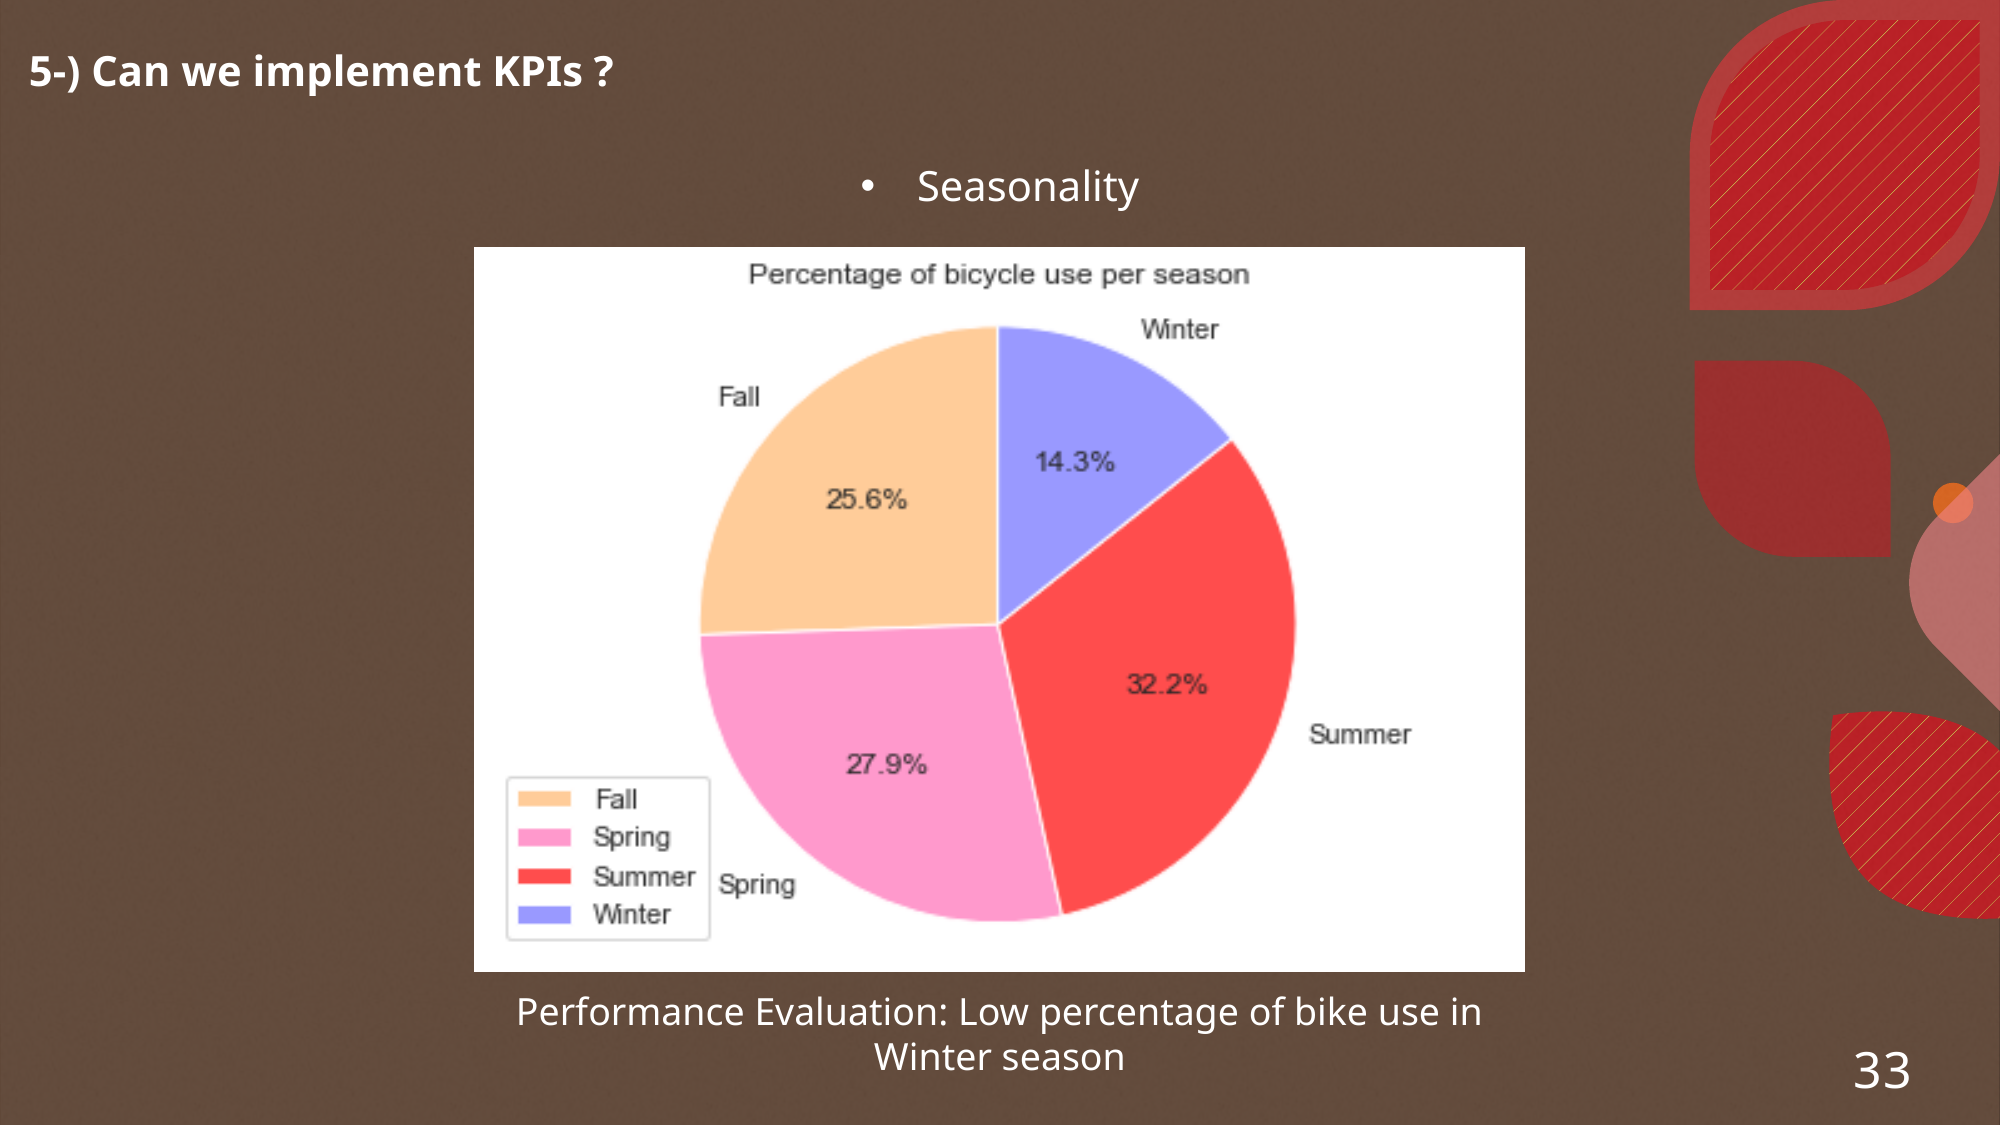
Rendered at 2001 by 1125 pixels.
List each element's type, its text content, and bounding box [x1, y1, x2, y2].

slide_number 34 [1796, 1042, 1928, 1103]
picture [474, 247, 1525, 973]
text_box 5-) Can we implement KPIs ? [14, 37, 629, 103]
text_box Seasonality [845, 152, 1154, 218]
text_box Performance Evaluation: Low percentage of bike use in Winter season [500, 981, 1500, 1086]
